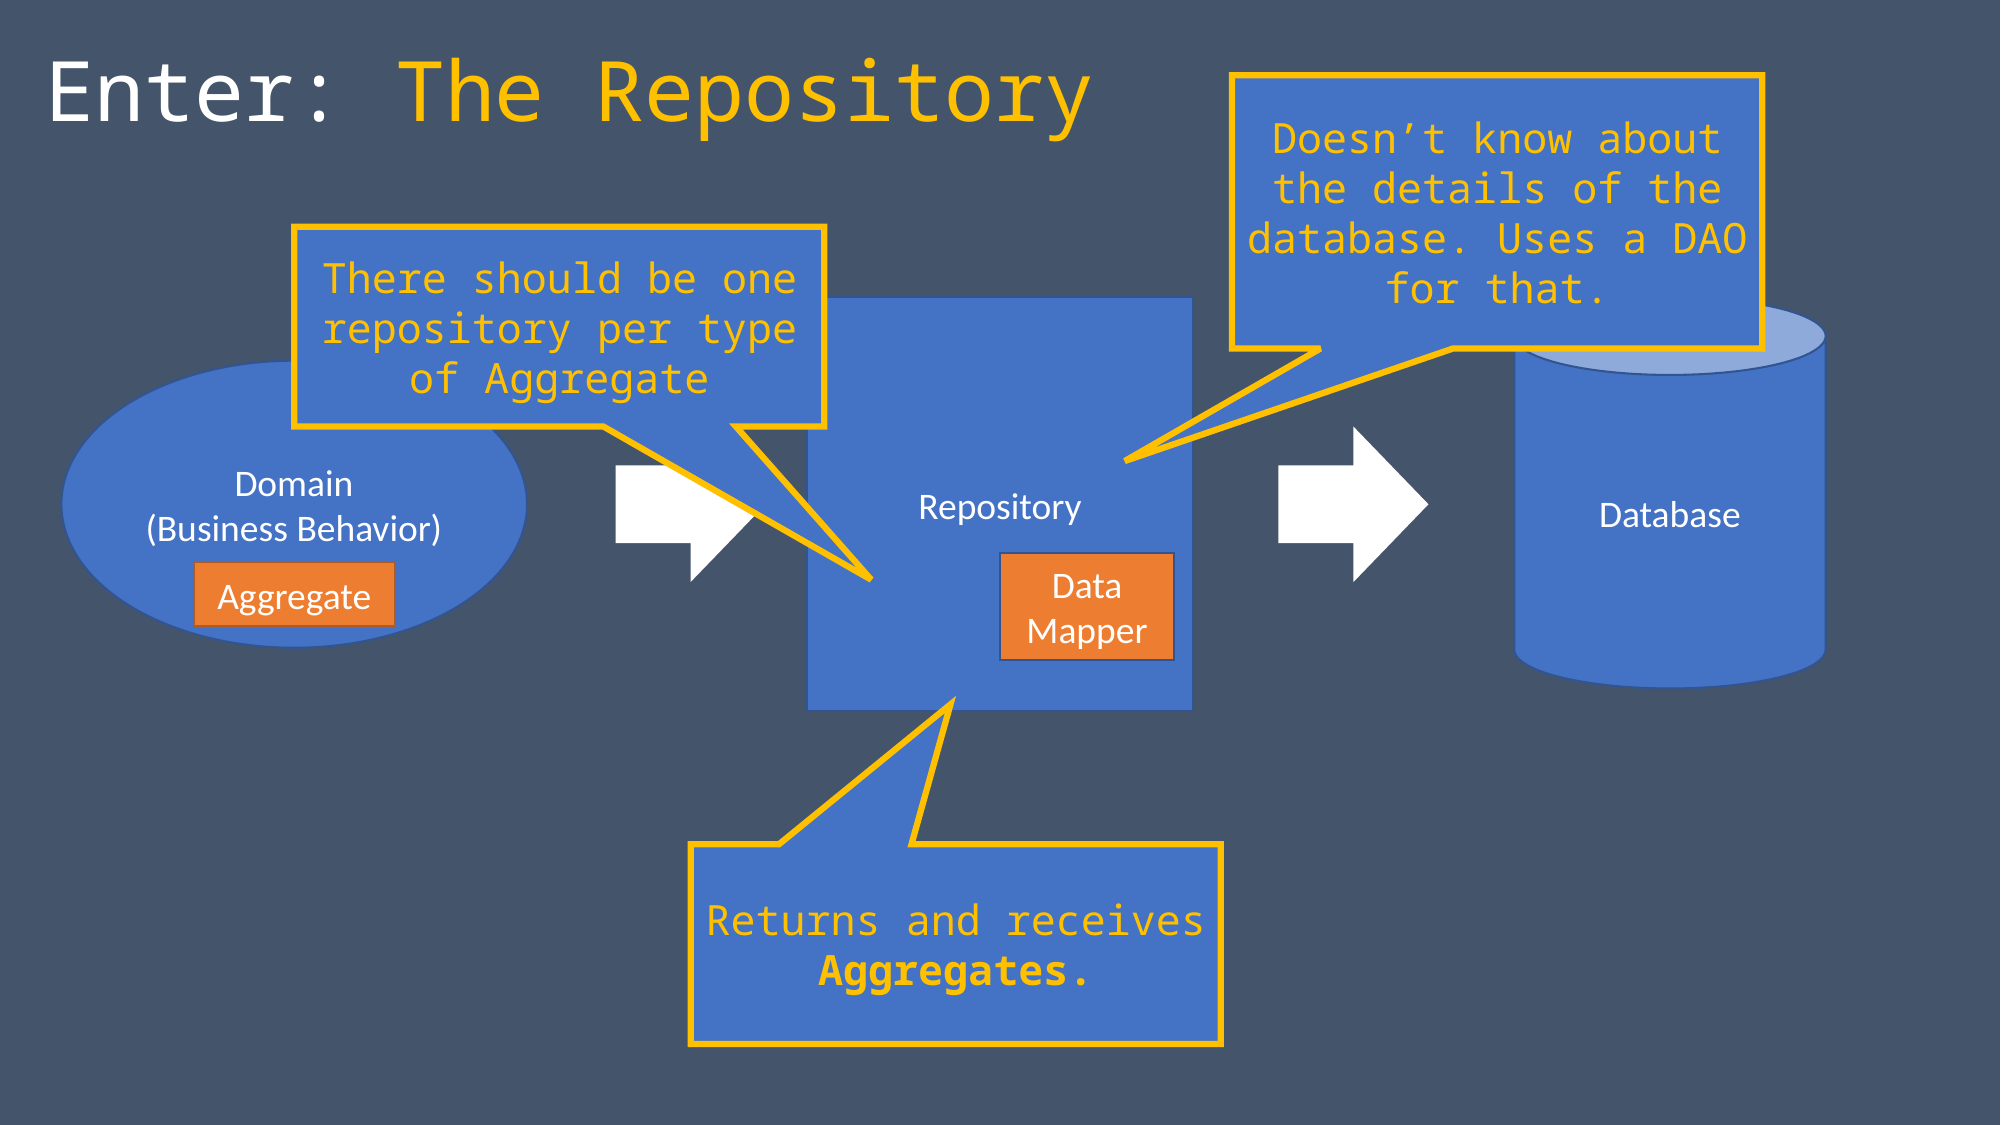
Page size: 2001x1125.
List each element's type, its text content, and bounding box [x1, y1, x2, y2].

text_box Database [1513, 303, 1827, 690]
text_box Aggregate [193, 561, 396, 627]
text_box [1277, 424, 1430, 585]
text_box Returns and receives Aggregates. [689, 701, 1222, 1046]
text_box [614, 464, 756, 585]
text_box Domain (Business Behavior) [60, 359, 529, 649]
text_box Doesn’t know about the details of the database. Uses a DAO for that. [1124, 74, 1764, 463]
text_box There should be one repository per type of Aggregate [293, 225, 872, 581]
text_box Repository [806, 296, 1194, 712]
text_box Enter: The Repository [30, 30, 1910, 146]
text_box Data Mapper [999, 552, 1175, 661]
